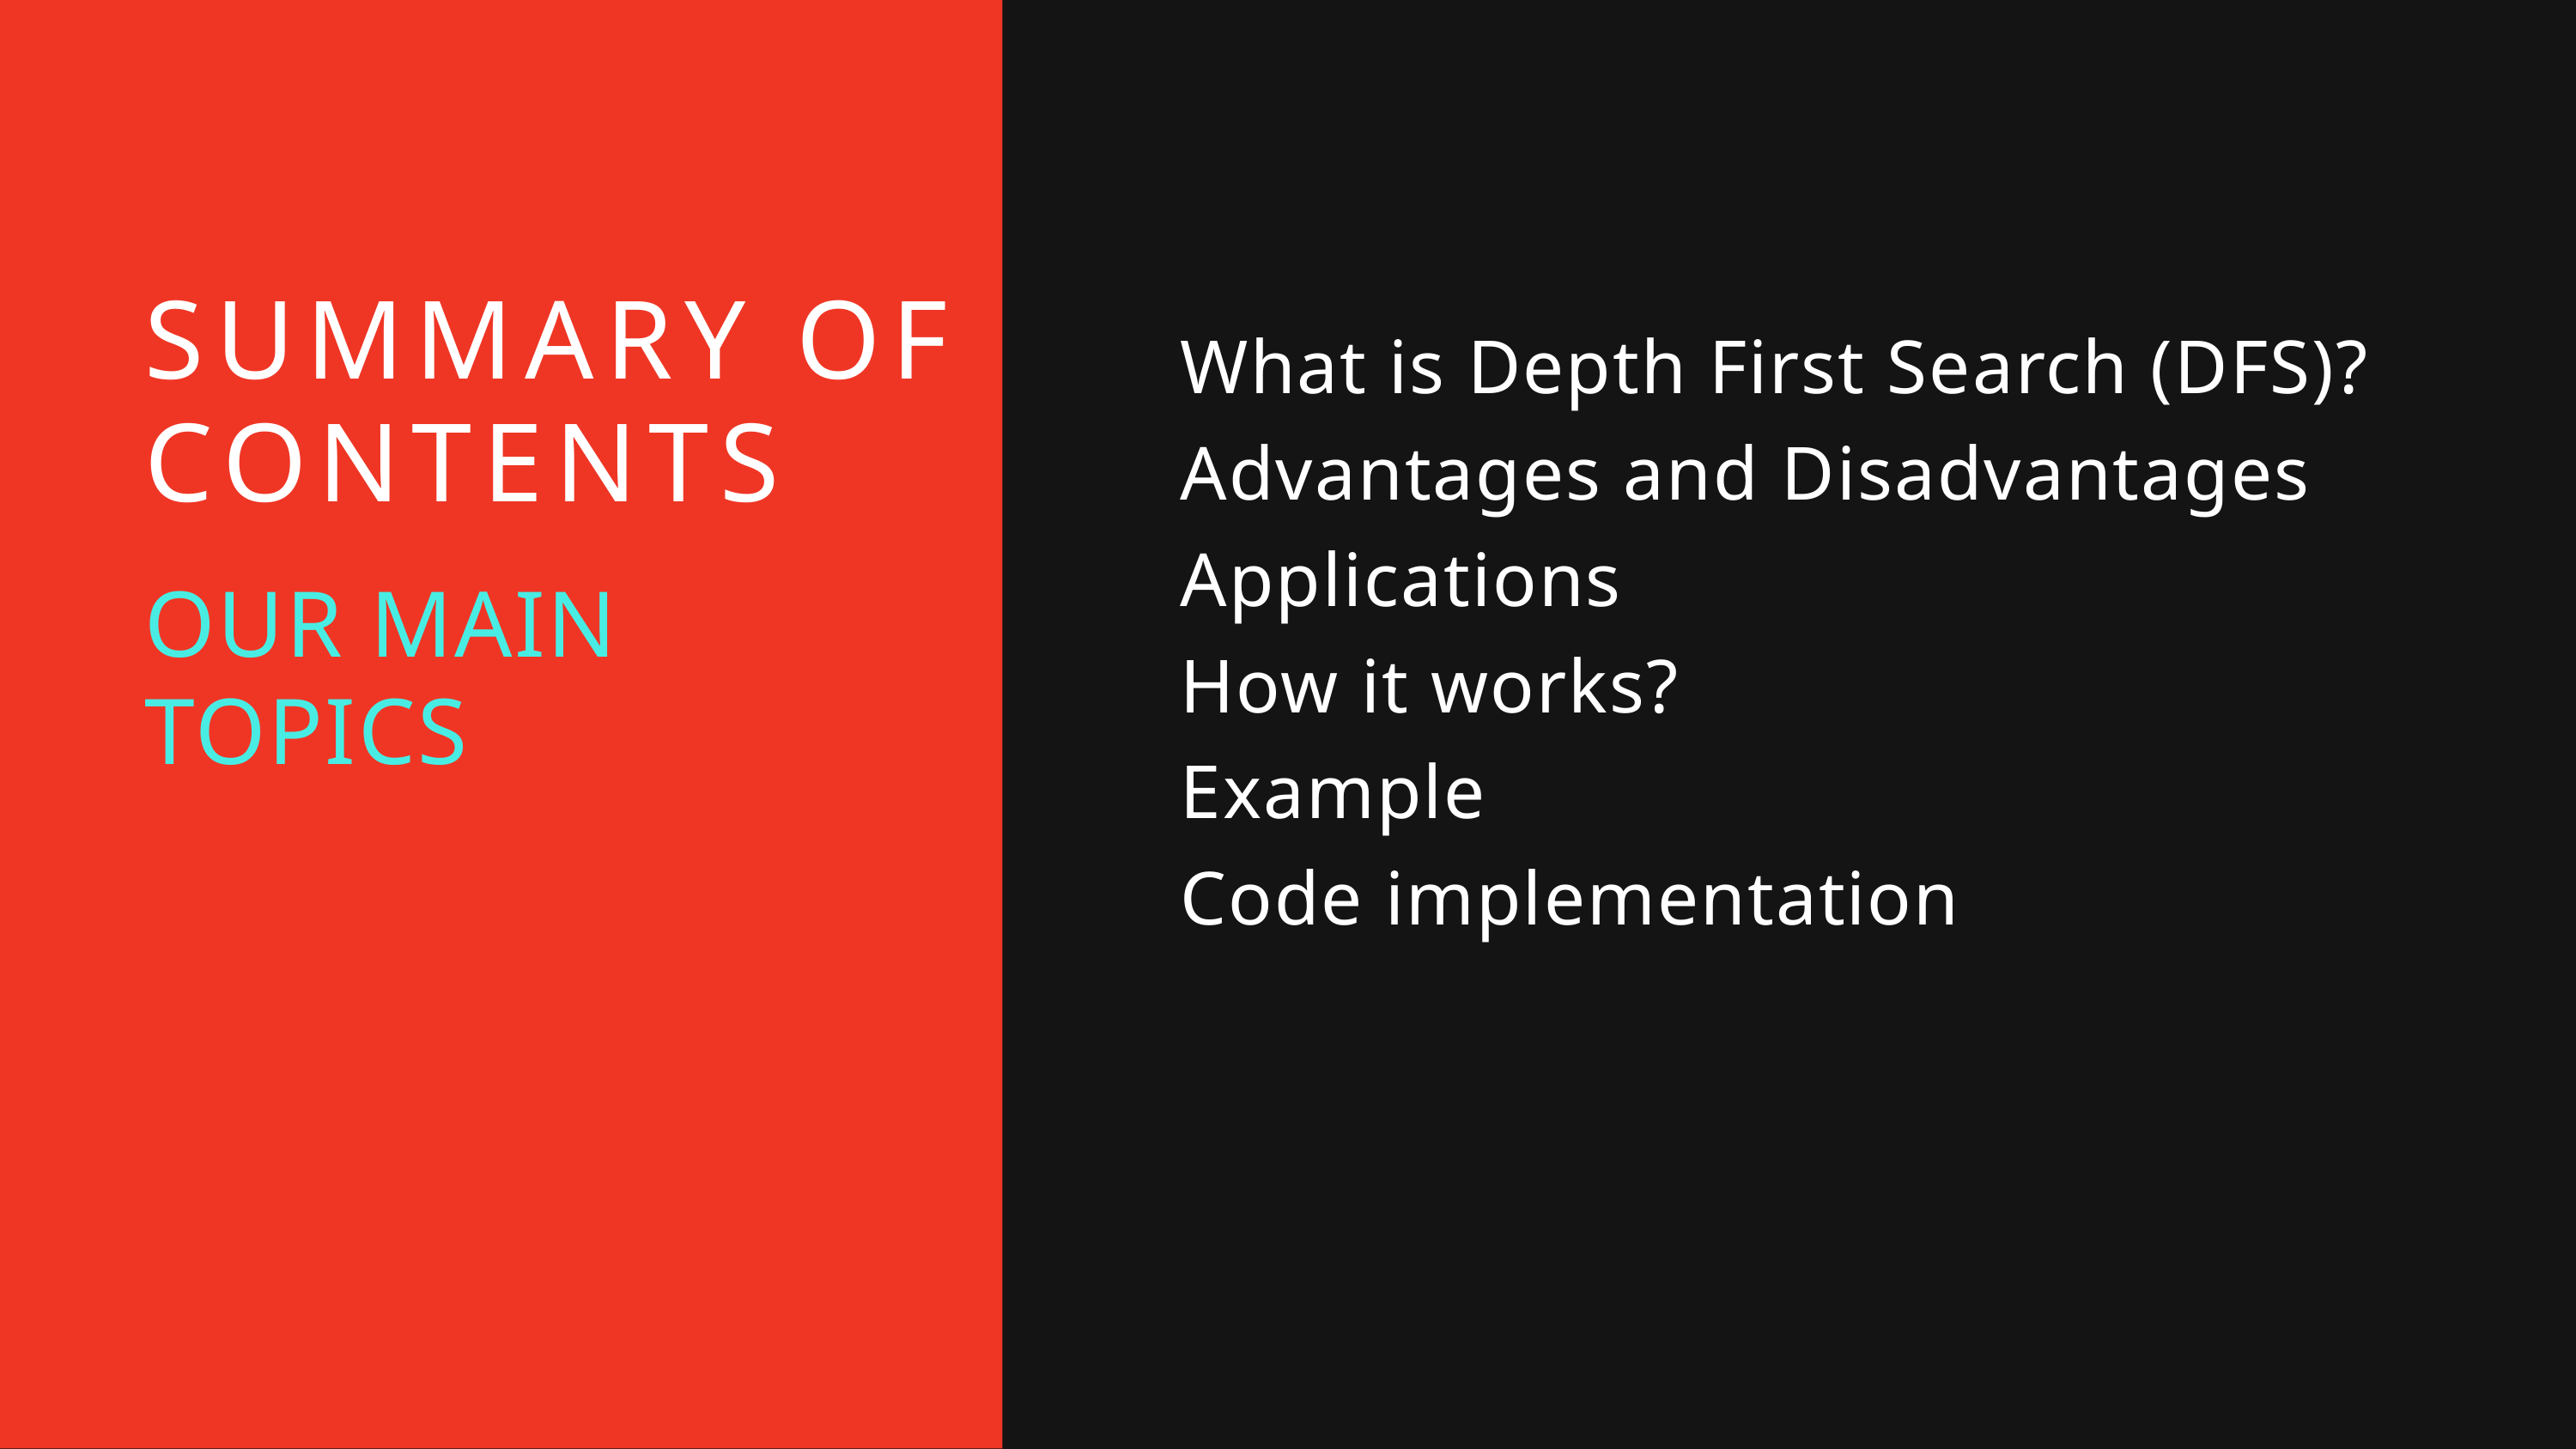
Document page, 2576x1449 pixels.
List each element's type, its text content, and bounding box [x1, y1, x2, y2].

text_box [144, 275, 1099, 783]
text_box What is Depth First Search (DFS)? Advantages and Disadvantages Applications How it works? Example Code implementation [1180, 301, 2432, 940]
text_box [0, 0, 1003, 1449]
